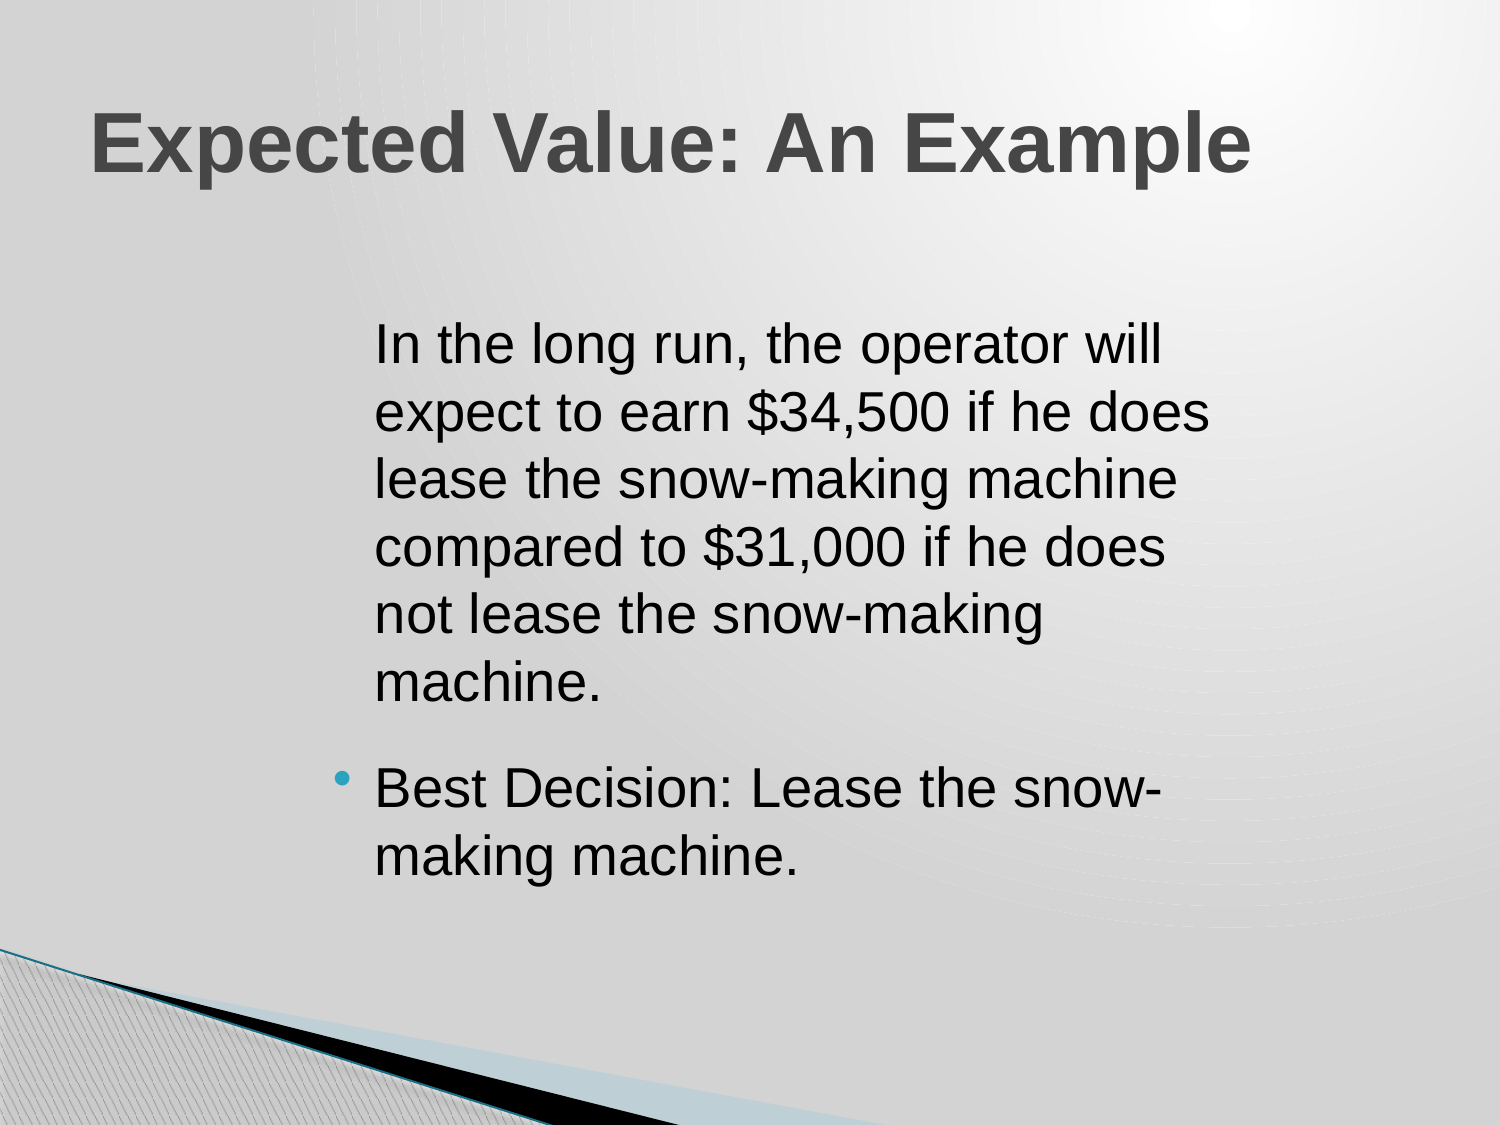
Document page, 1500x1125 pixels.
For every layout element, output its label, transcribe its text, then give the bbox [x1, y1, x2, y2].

list In the long run, the operator will expect to earn $34,500 if he does lease the snow-making machine compared to $31,000 if he does not lease the snow-making machine. Best Decision: Lease the snow-making machine. [299, 299, 1266, 855]
title Expected Value: An Example [75, 45, 1425, 233]
